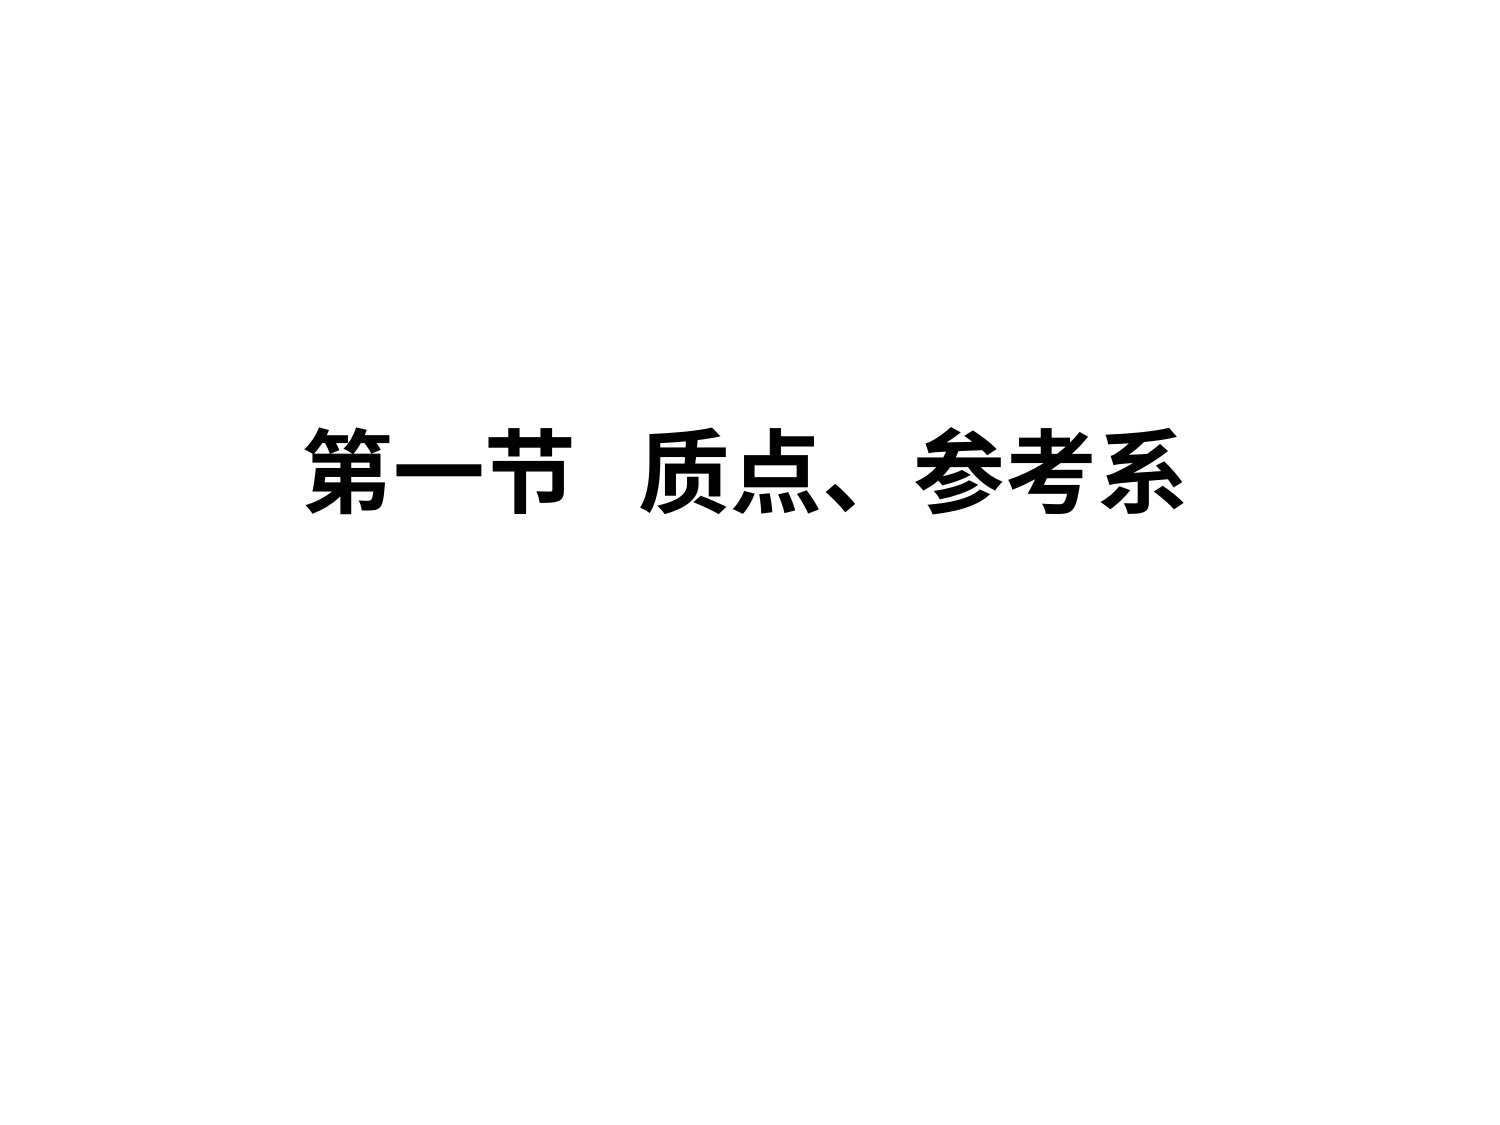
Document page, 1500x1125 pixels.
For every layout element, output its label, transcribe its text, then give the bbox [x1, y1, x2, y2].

title 第一节 质点、参考系 [25, 349, 1466, 592]
